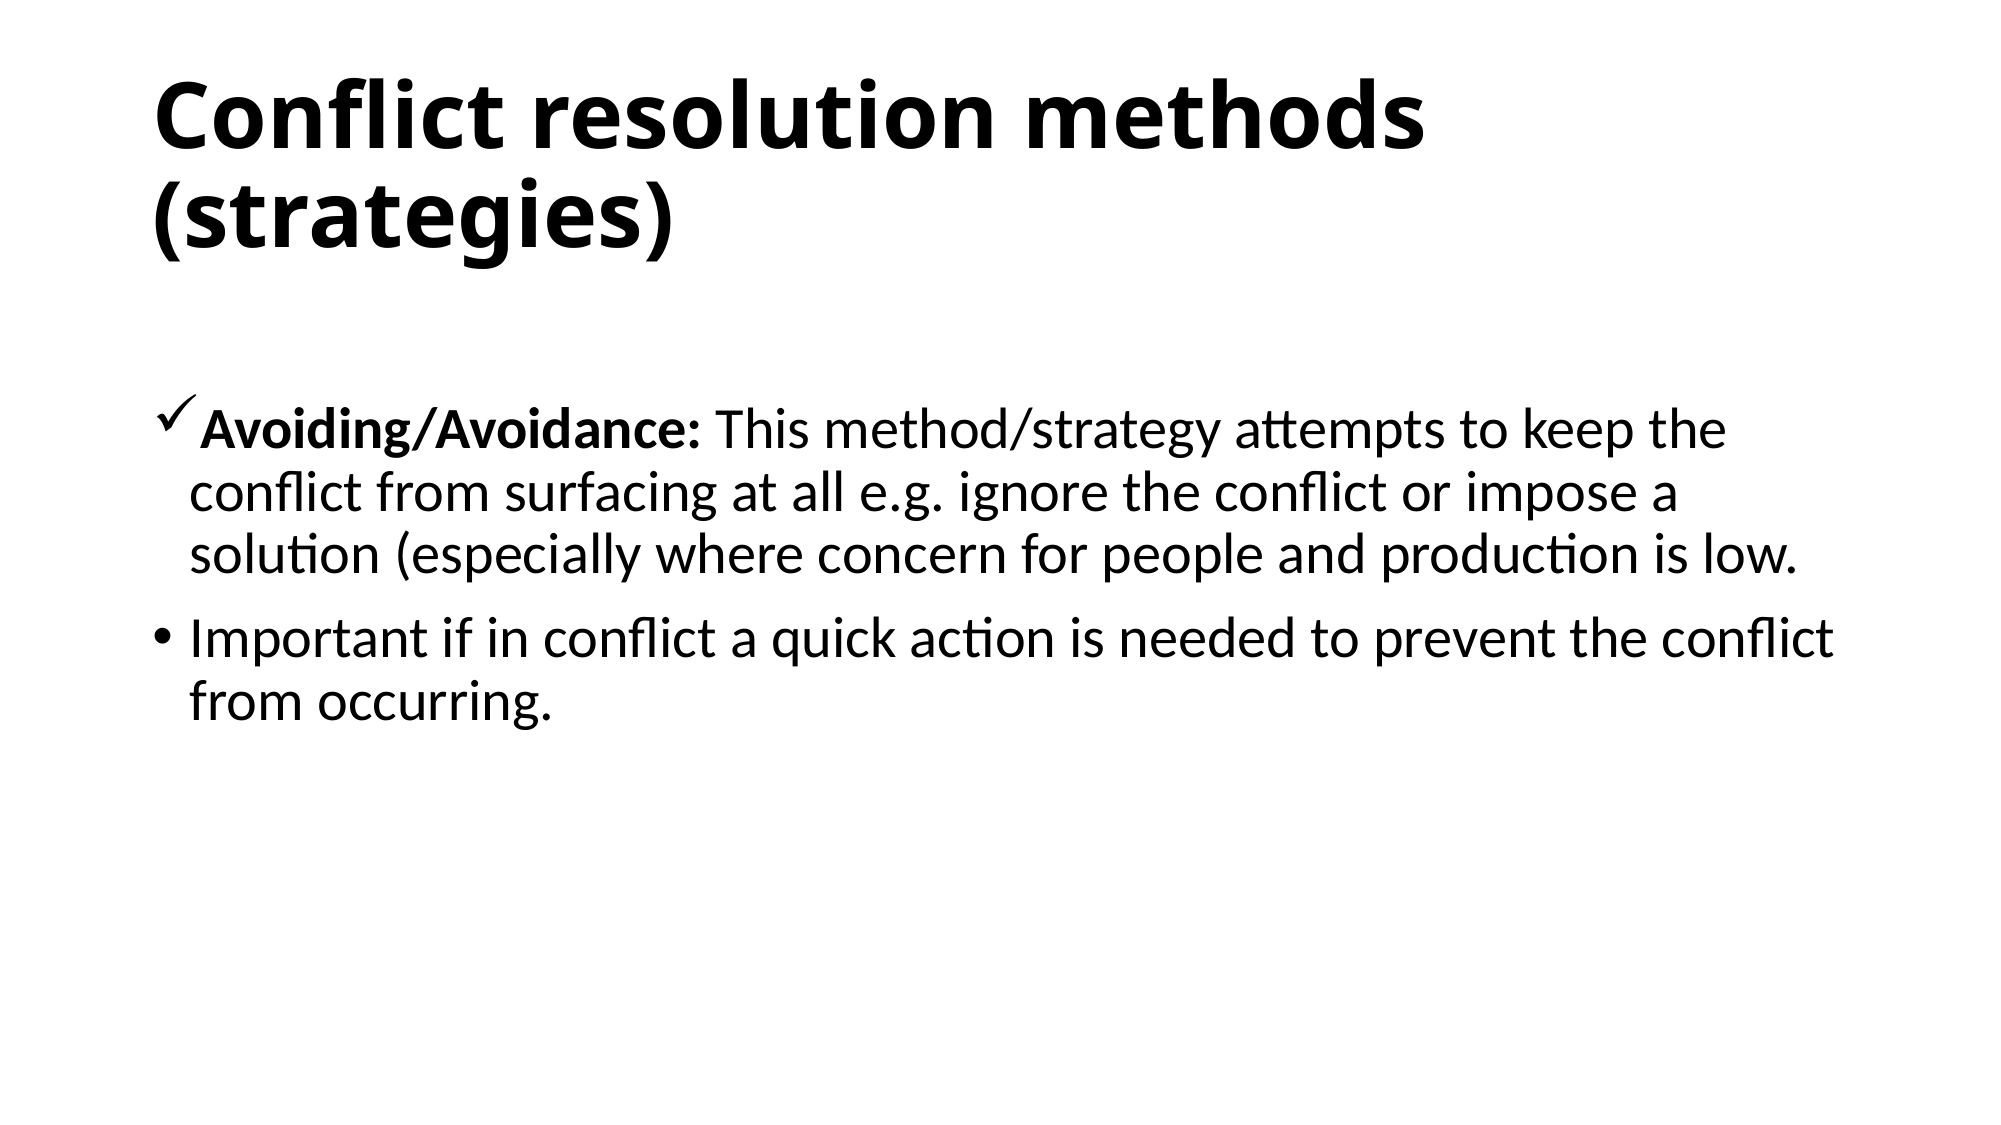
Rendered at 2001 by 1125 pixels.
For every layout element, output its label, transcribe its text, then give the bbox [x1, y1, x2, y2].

list Avoiding/Avoidance: This method/strategy attempts to keep the conflict from surfacing at all e.g. ignore the conflict or impose a solution (especially where concern for people and production is low. Important if in conflict a quick action is needed to prevent the conflict from occurring. [137, 299, 1863, 1014]
title Conflict resolution methods (strategies) [137, 59, 1863, 278]
